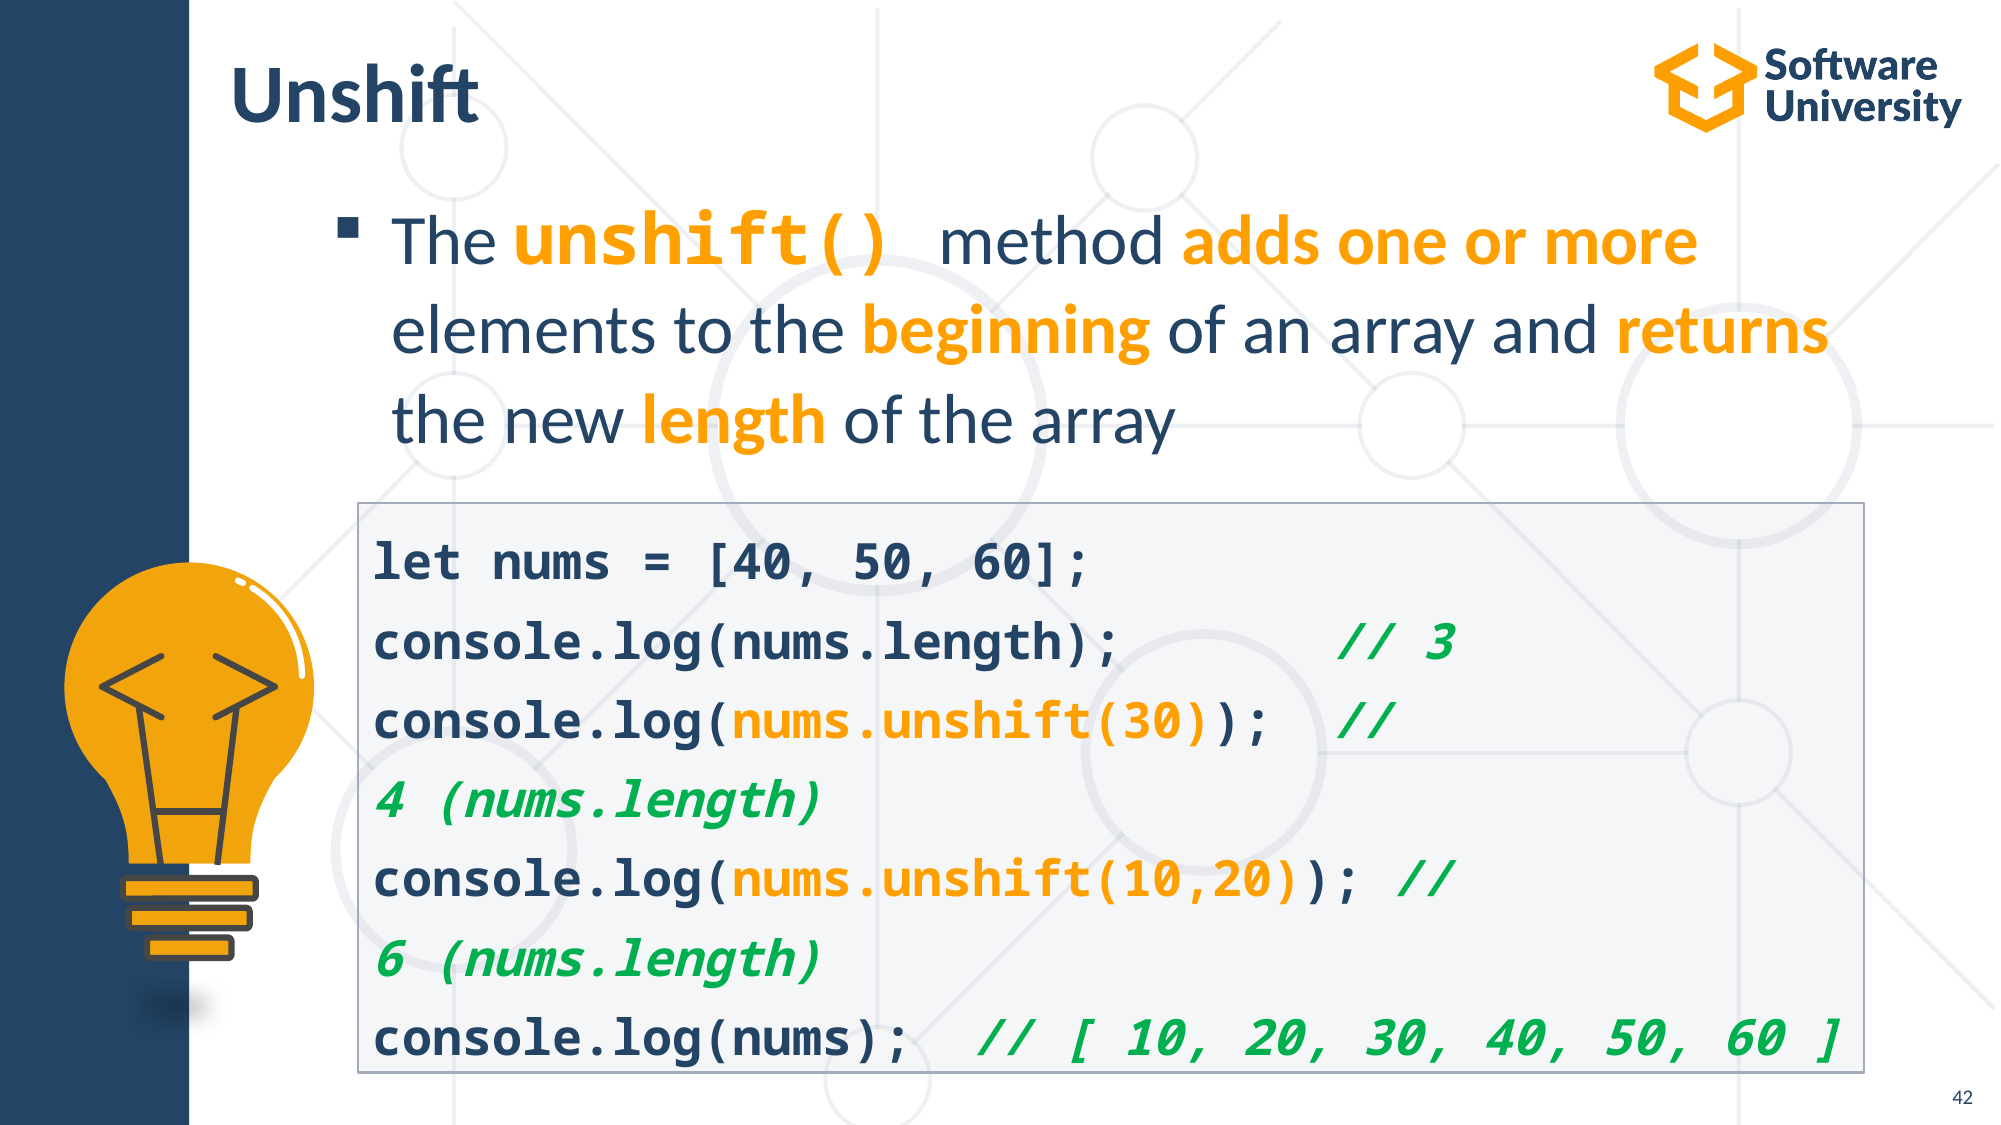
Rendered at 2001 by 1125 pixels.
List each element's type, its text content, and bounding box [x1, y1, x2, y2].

text_box let nums = [40, 50, 60]; console.log(nums.length); // 3 console.log(nums.unshift(30)); // 4 (nums.length) console.log(nums.unshift(10,20)); // 6 (nums.length) console.log(nums); // [ 10, 20, 30, 40, 50, 60 ] [357, 503, 1864, 1073]
title Unshift [212, 16, 1628, 162]
list The unshift() method adds one or more elements to the beginning of an array and returns the new length of the array [314, 183, 1968, 1094]
picture [1641, 31, 1973, 145]
slide_number 42 [1927, 1067, 1989, 1117]
